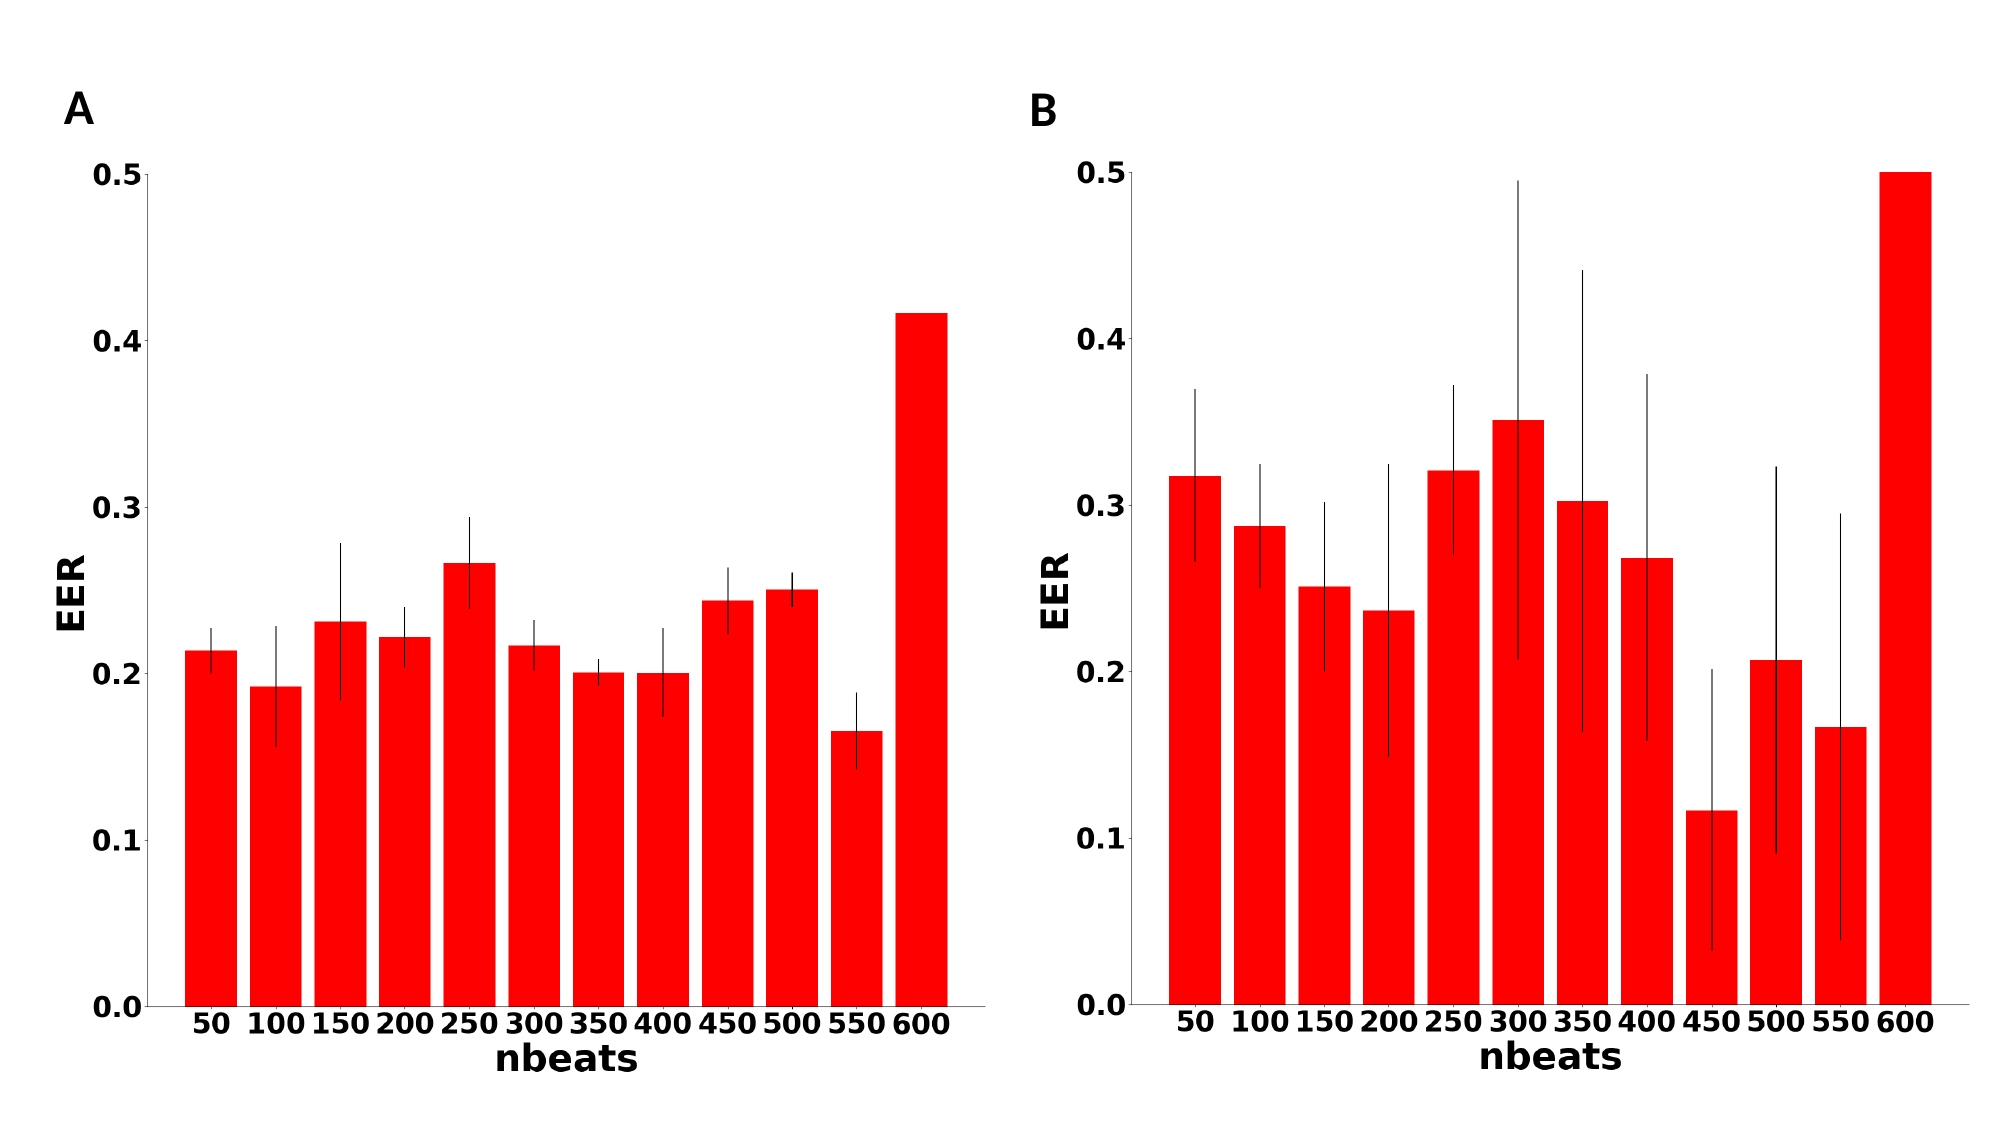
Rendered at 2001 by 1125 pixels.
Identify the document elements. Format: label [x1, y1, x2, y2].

text_box [0, 42, 1975, 1125]
